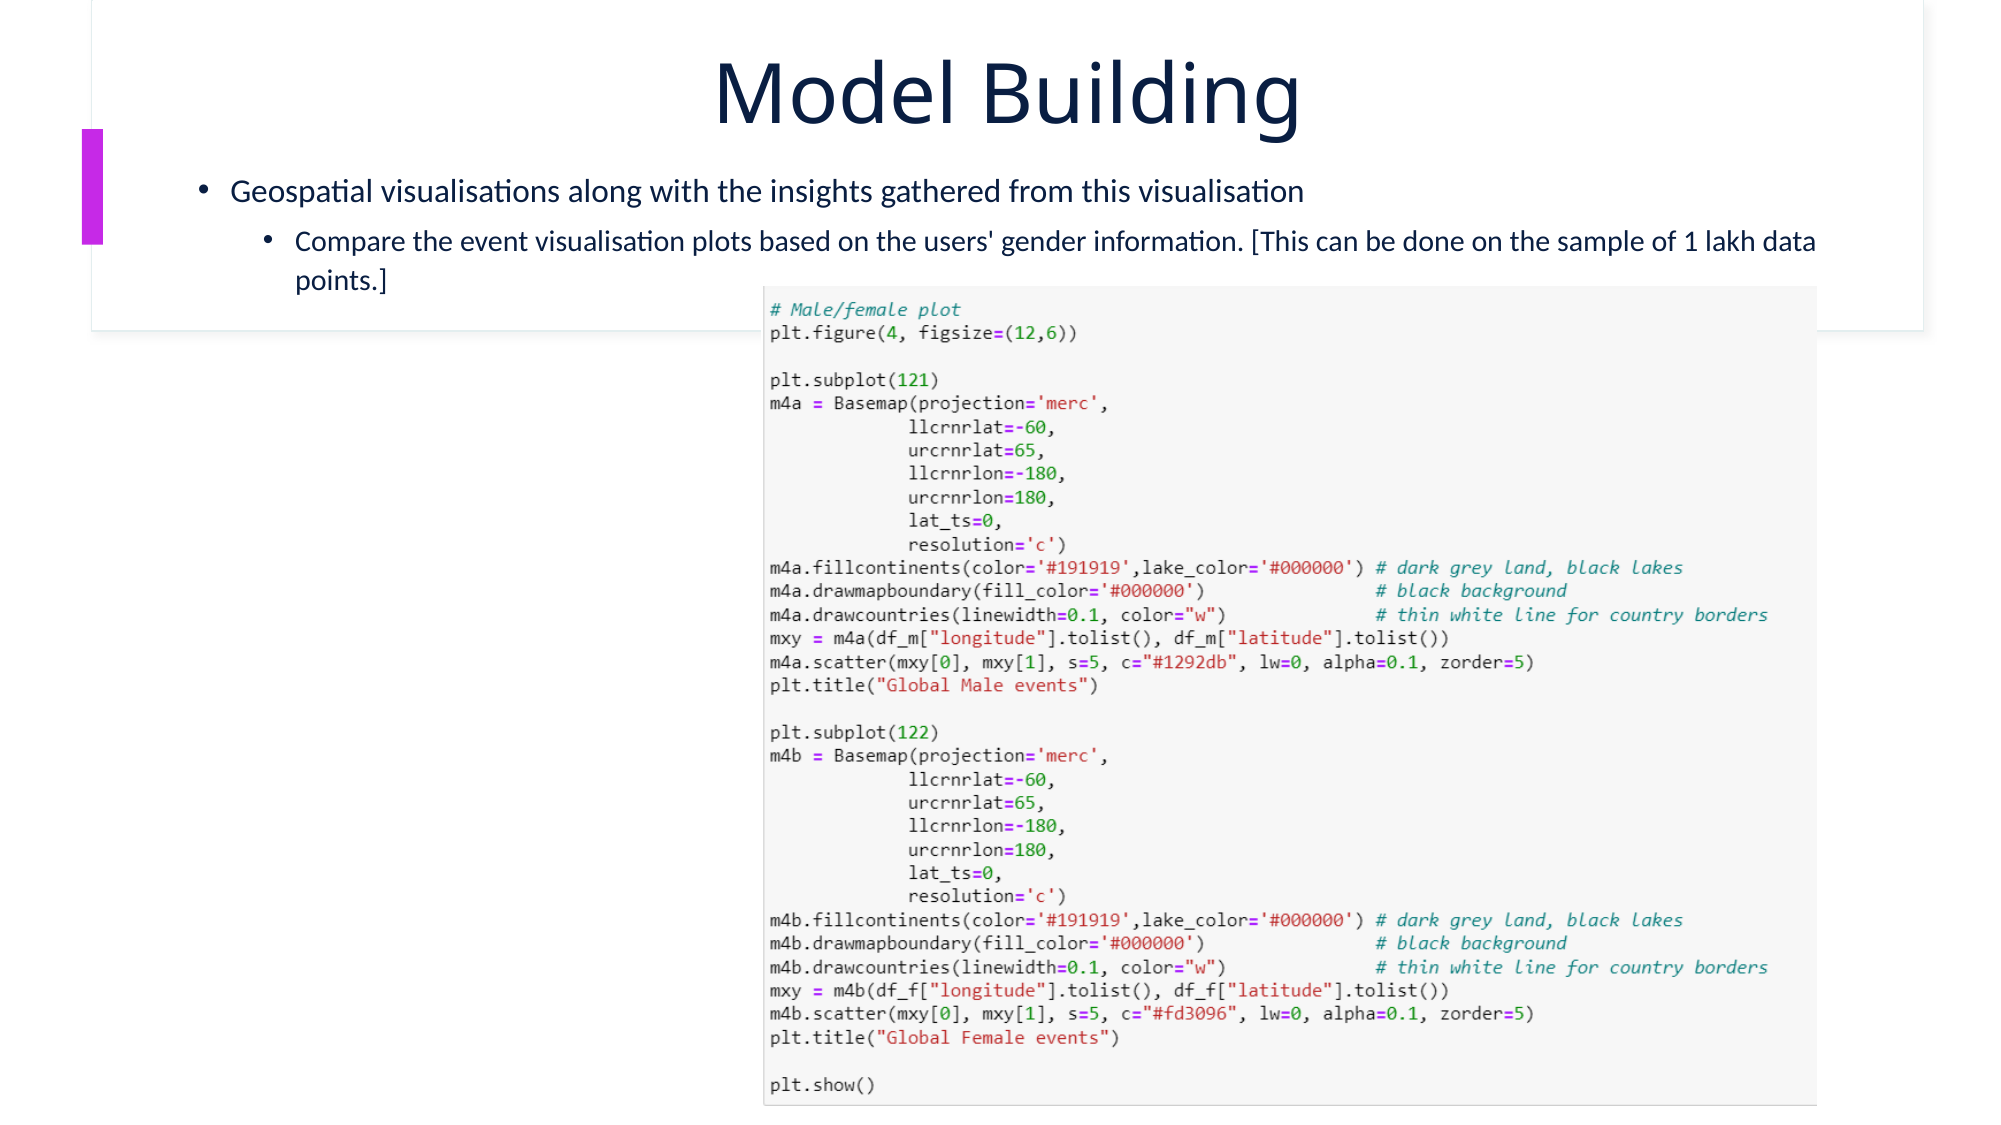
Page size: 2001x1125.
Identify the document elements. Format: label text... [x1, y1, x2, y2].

picture [761, 286, 1817, 1106]
list Geospatial visualisations along with the insights gathered from this visualisation Compare the event visualisation plots based on the users' gender information. [This can be done on the sample of 1 lakh data points.] [183, 157, 1851, 305]
title Model Building [166, 0, 1851, 194]
